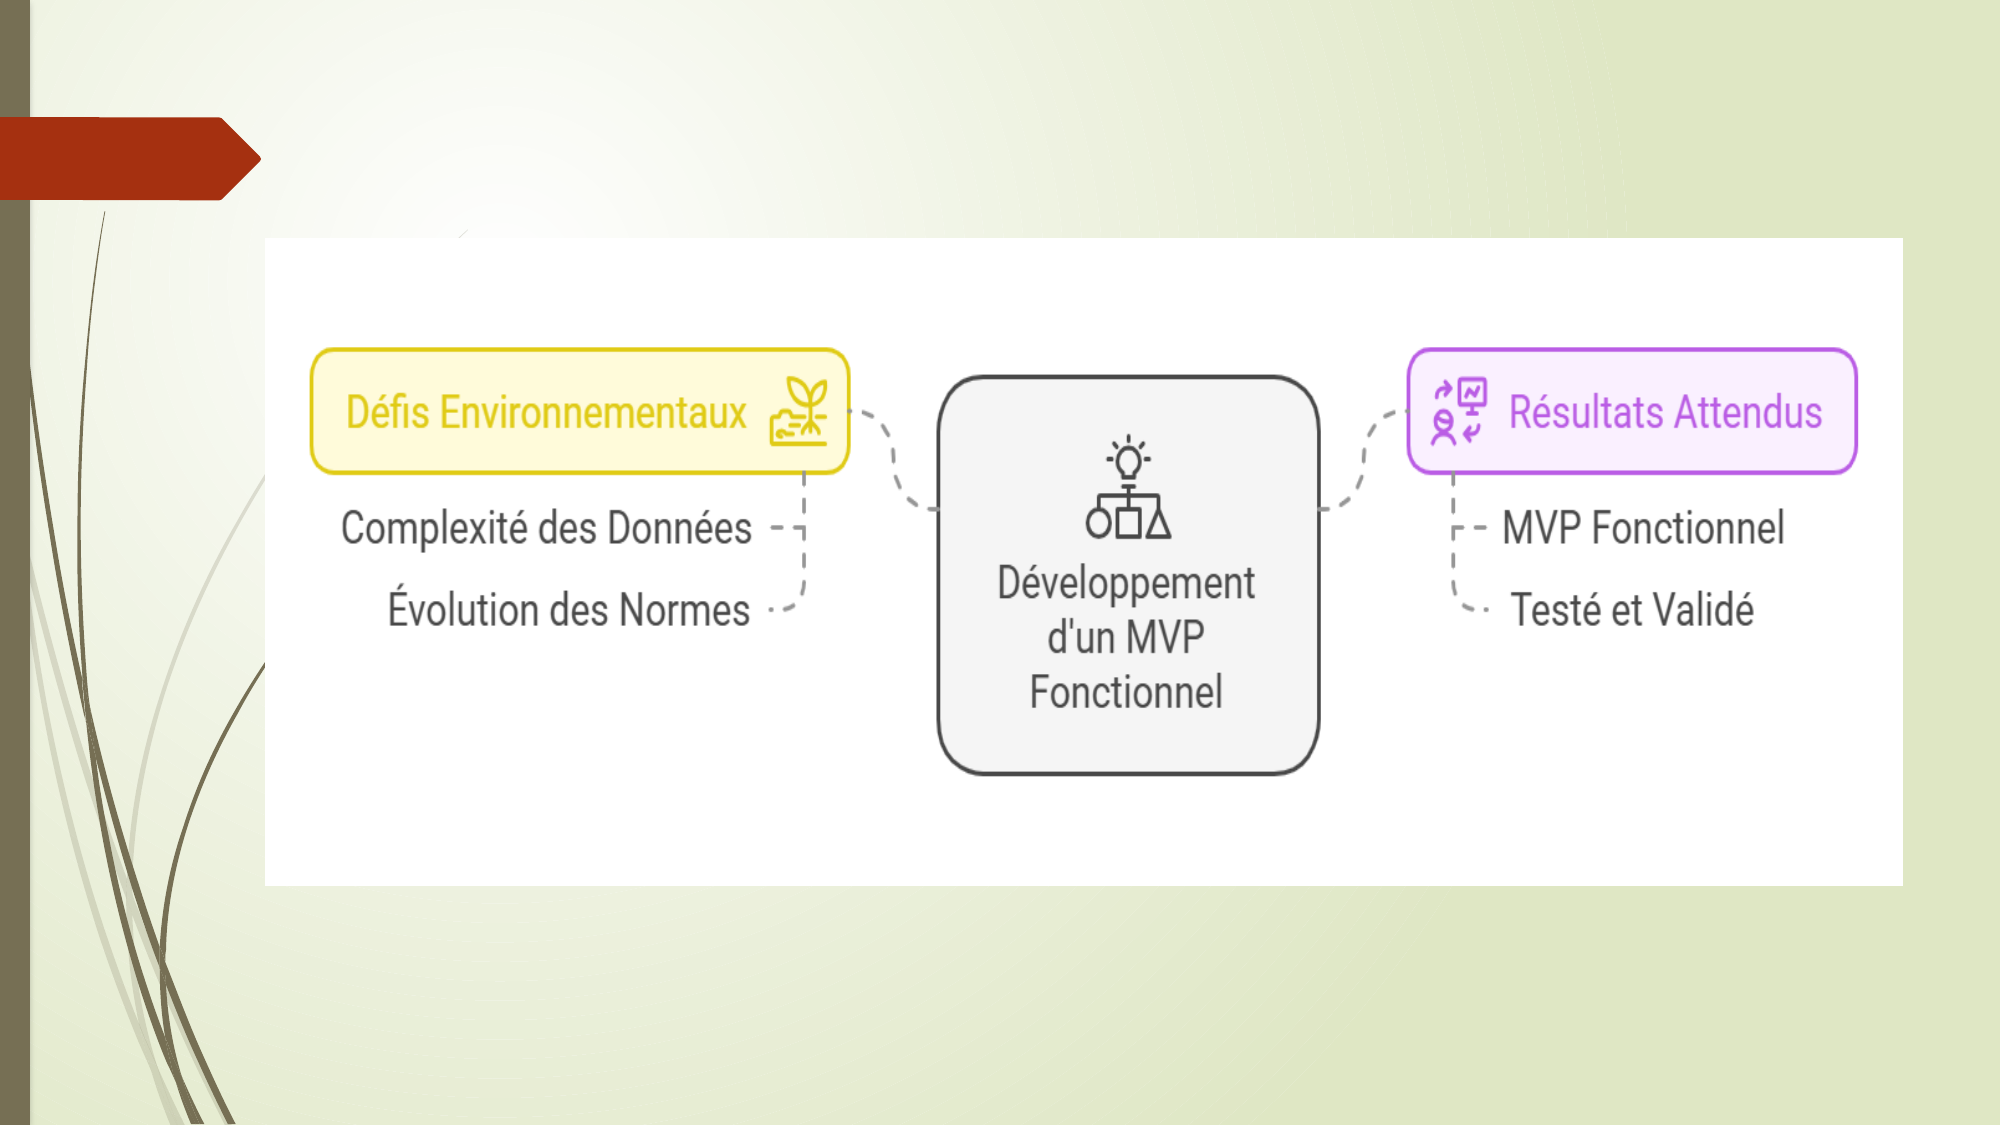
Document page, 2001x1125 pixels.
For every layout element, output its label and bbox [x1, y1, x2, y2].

picture [264, 238, 1903, 887]
